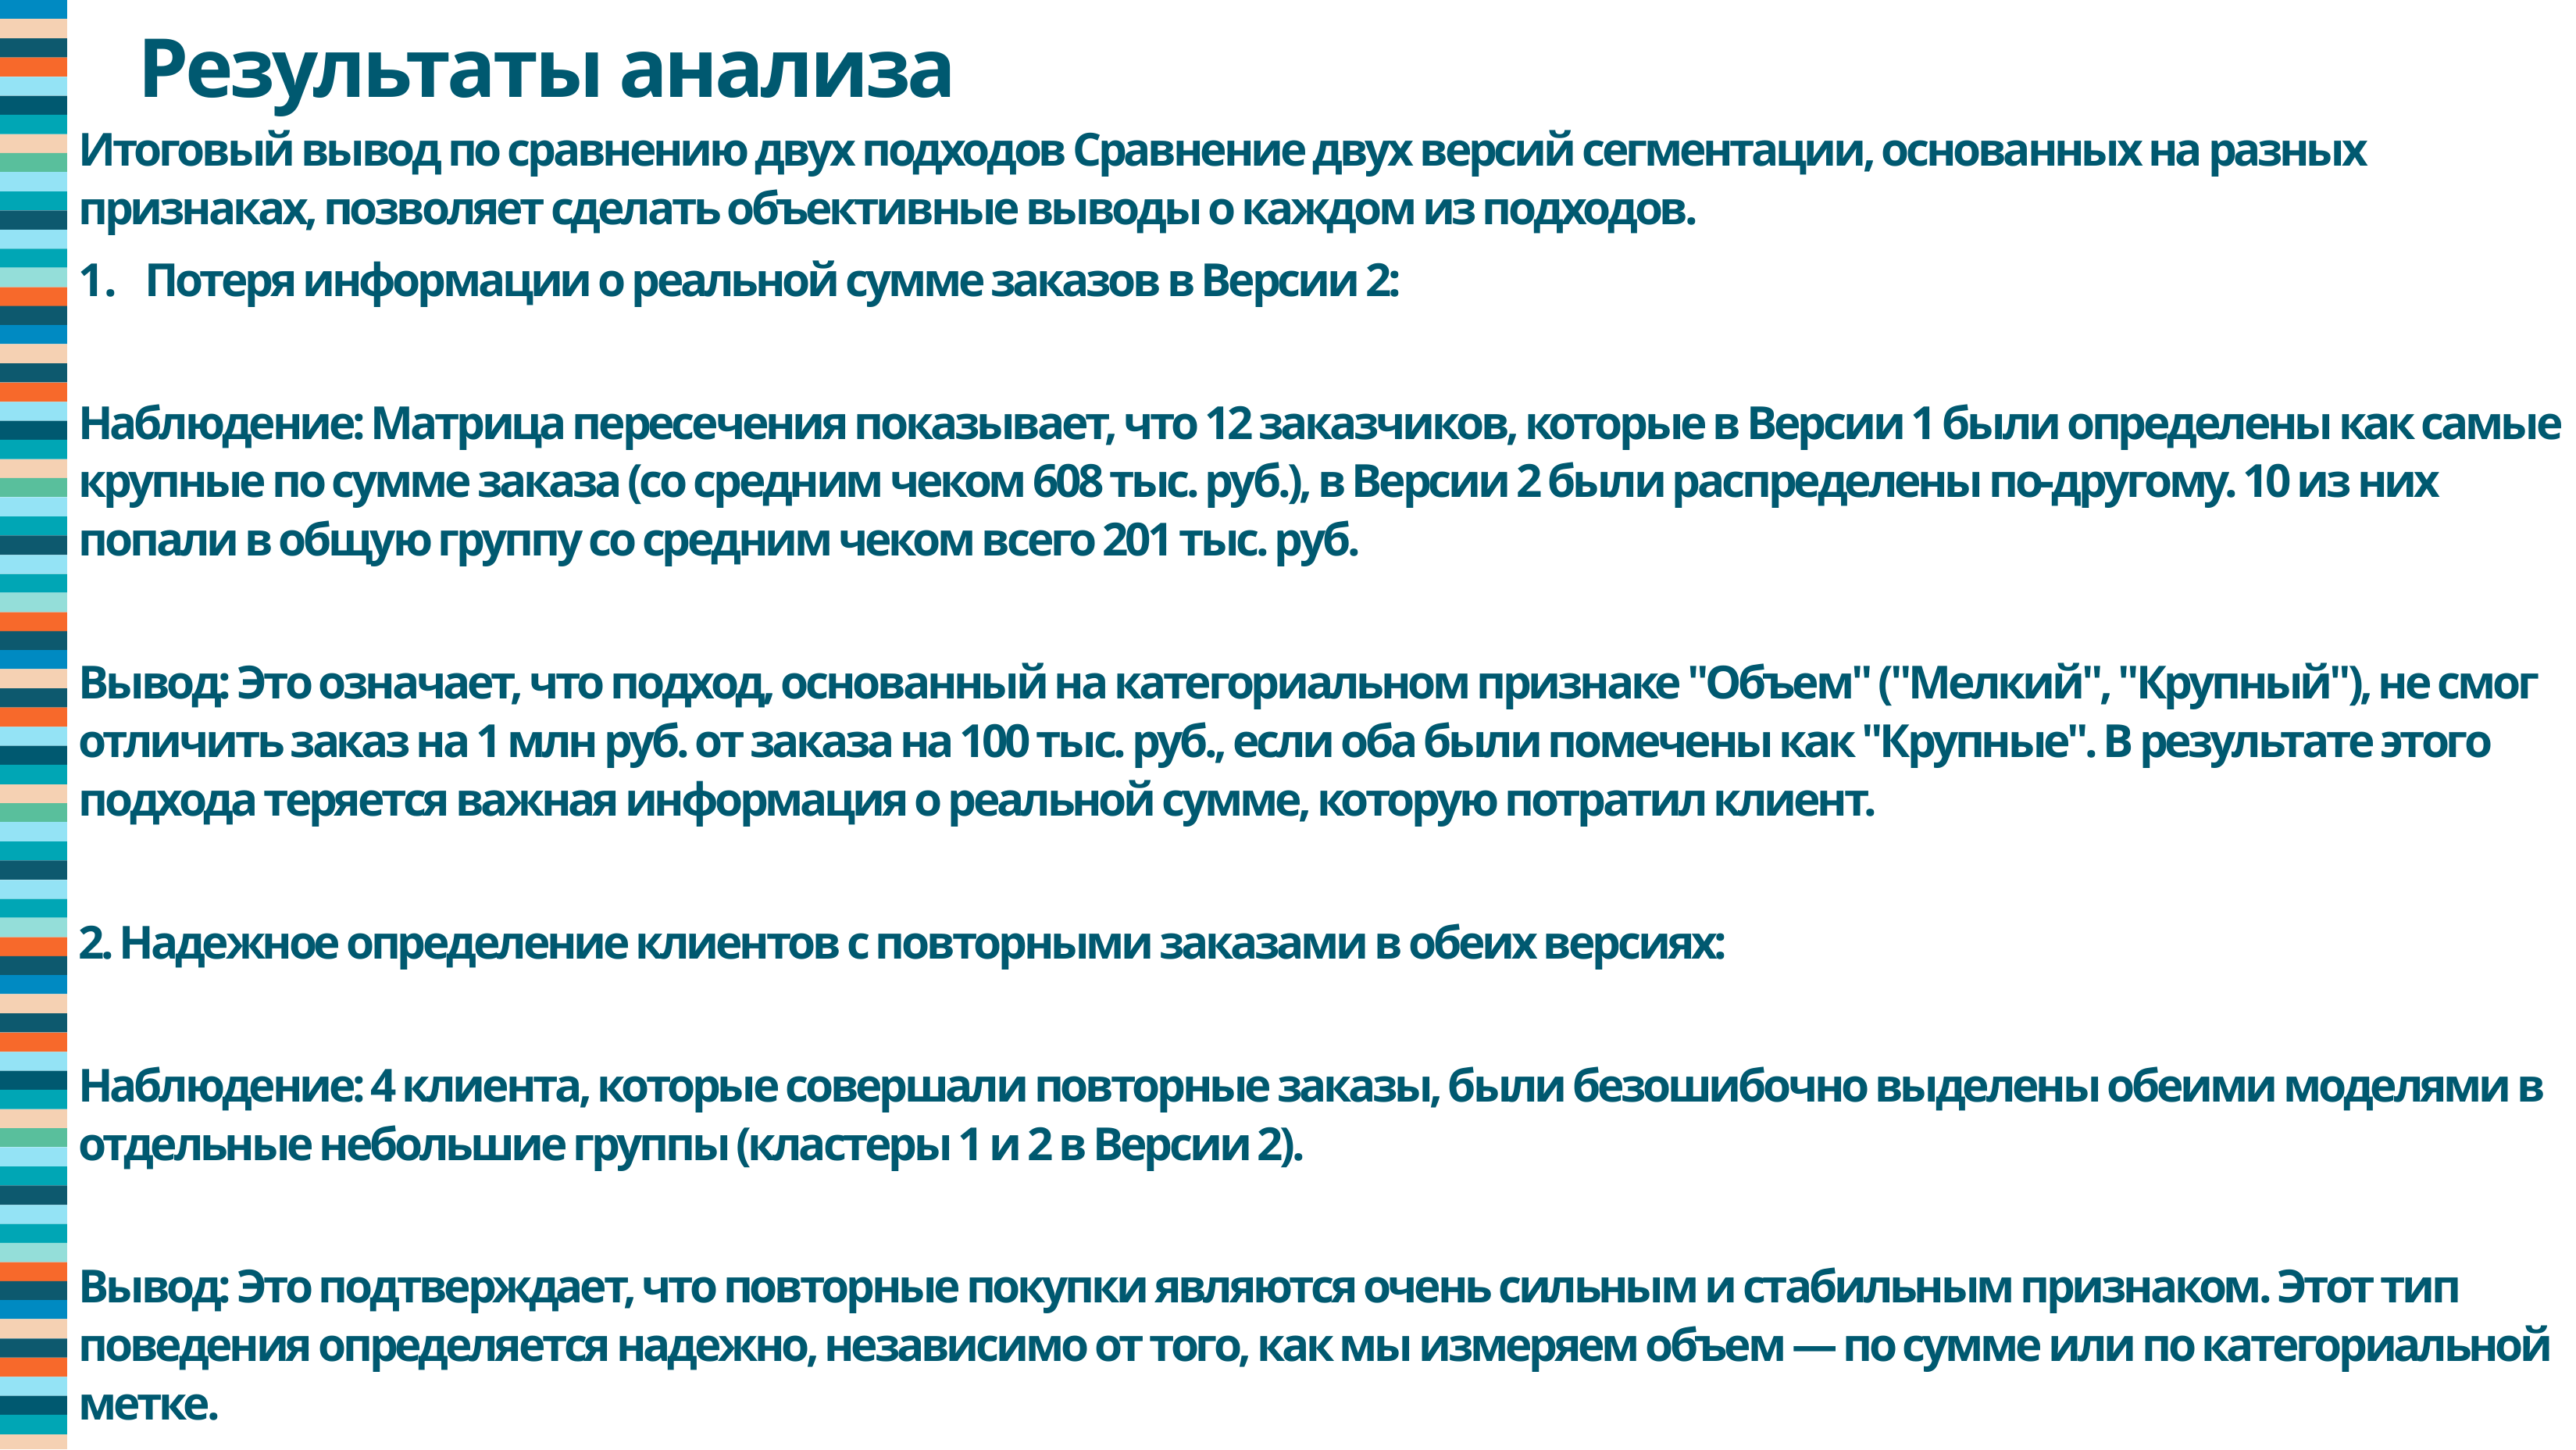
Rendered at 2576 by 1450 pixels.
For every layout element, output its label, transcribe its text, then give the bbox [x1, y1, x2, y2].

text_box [0, 0, 68, 1450]
text_box Результаты анализа [126, 3, 2050, 111]
text_box Итоговый вывод по сравнению двух подходов Сравнение двух версий сегментации, основанных на разных признаках, позволяет сделать объективные выводы о каждом из подходов. Потеря информации о реальной сумме заказов в Версии 2: Наблюдение: Матрица пересечения показывает, что 12 заказчиков, которые в Версии 1 были определены как самые крупные по сумме заказа (со средним чеком 608 тыс. руб.), в Версии 2 были распределены по-другому. 10 из них попали в общую группу со средним чеком всего 201 тыс. руб. Вывод: Это означает, что подход, основанный на категориальном признаке "Объем" ("Мелкий", "Крупный"), не смог отличить заказ на 1 млн руб. от заказа на 100 тыс. руб., если оба были помечены как "Крупные". В результате этого подхода теряется важная информация о реальной сумме, которую потратил клиент. 2. Надежное определение клиентов с повторными заказами в обеих версиях: Наблюдение: 4 клиента, которые совершали повторные заказы, были безошибочно выделены обеими моделями в отдельные небольшие группы (кластеры 1 и 2 в Версии 2). Вывод: Это подтверждает, что повторные покупки являются очень сильным и стабильным признаком. Этот тип поведения определяется надежно, независимо от того, как мы измеряем объем — по сумме или по категориальной метке. [73, 111, 2576, 1435]
